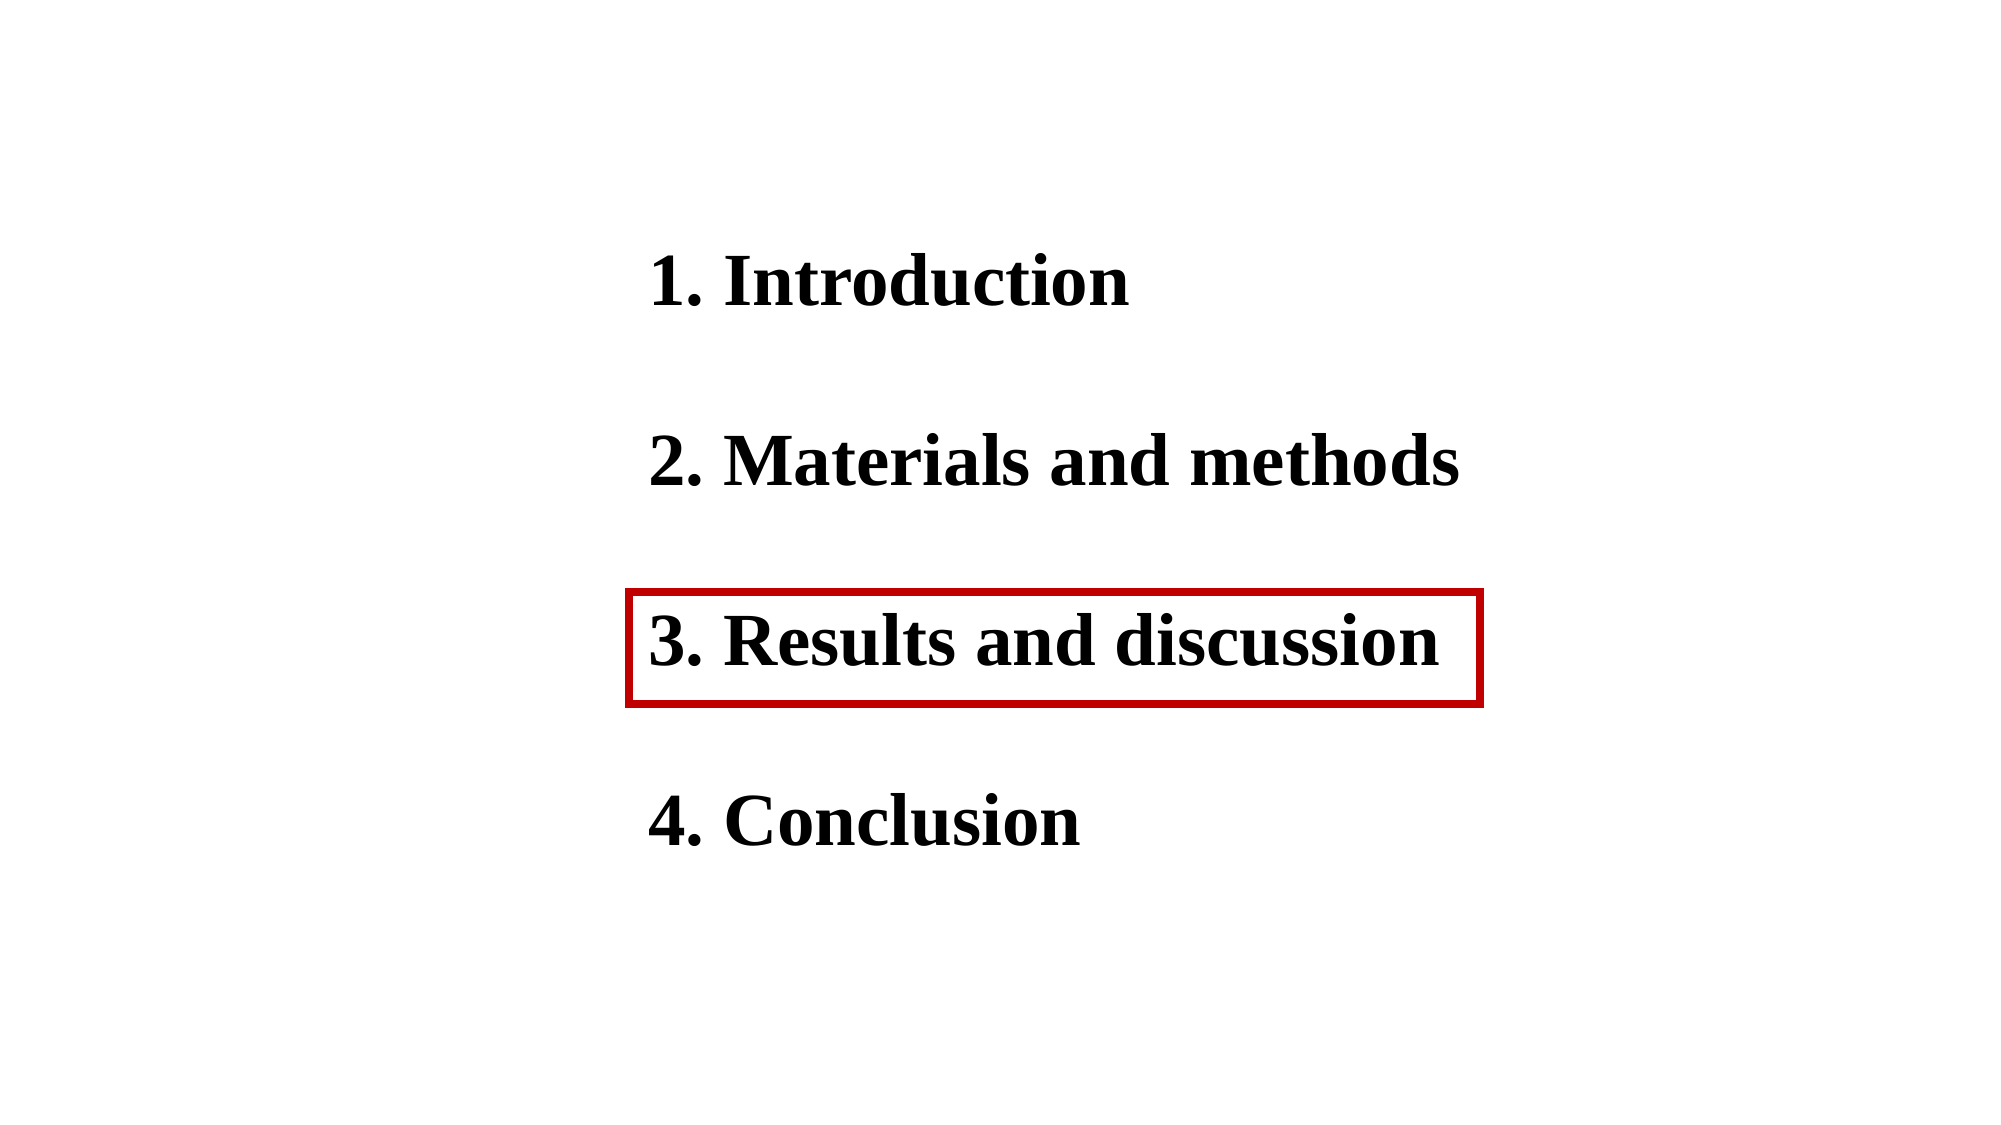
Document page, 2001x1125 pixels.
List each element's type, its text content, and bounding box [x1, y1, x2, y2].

text_box Introduction Materials and methods 3. Results and discussion 4. Conclusion [633, 223, 1476, 591]
text_box Introduction Materials and methods 3. Results and discussion 4. Conclusion [633, 705, 1476, 959]
text_box [628, 591, 1481, 705]
